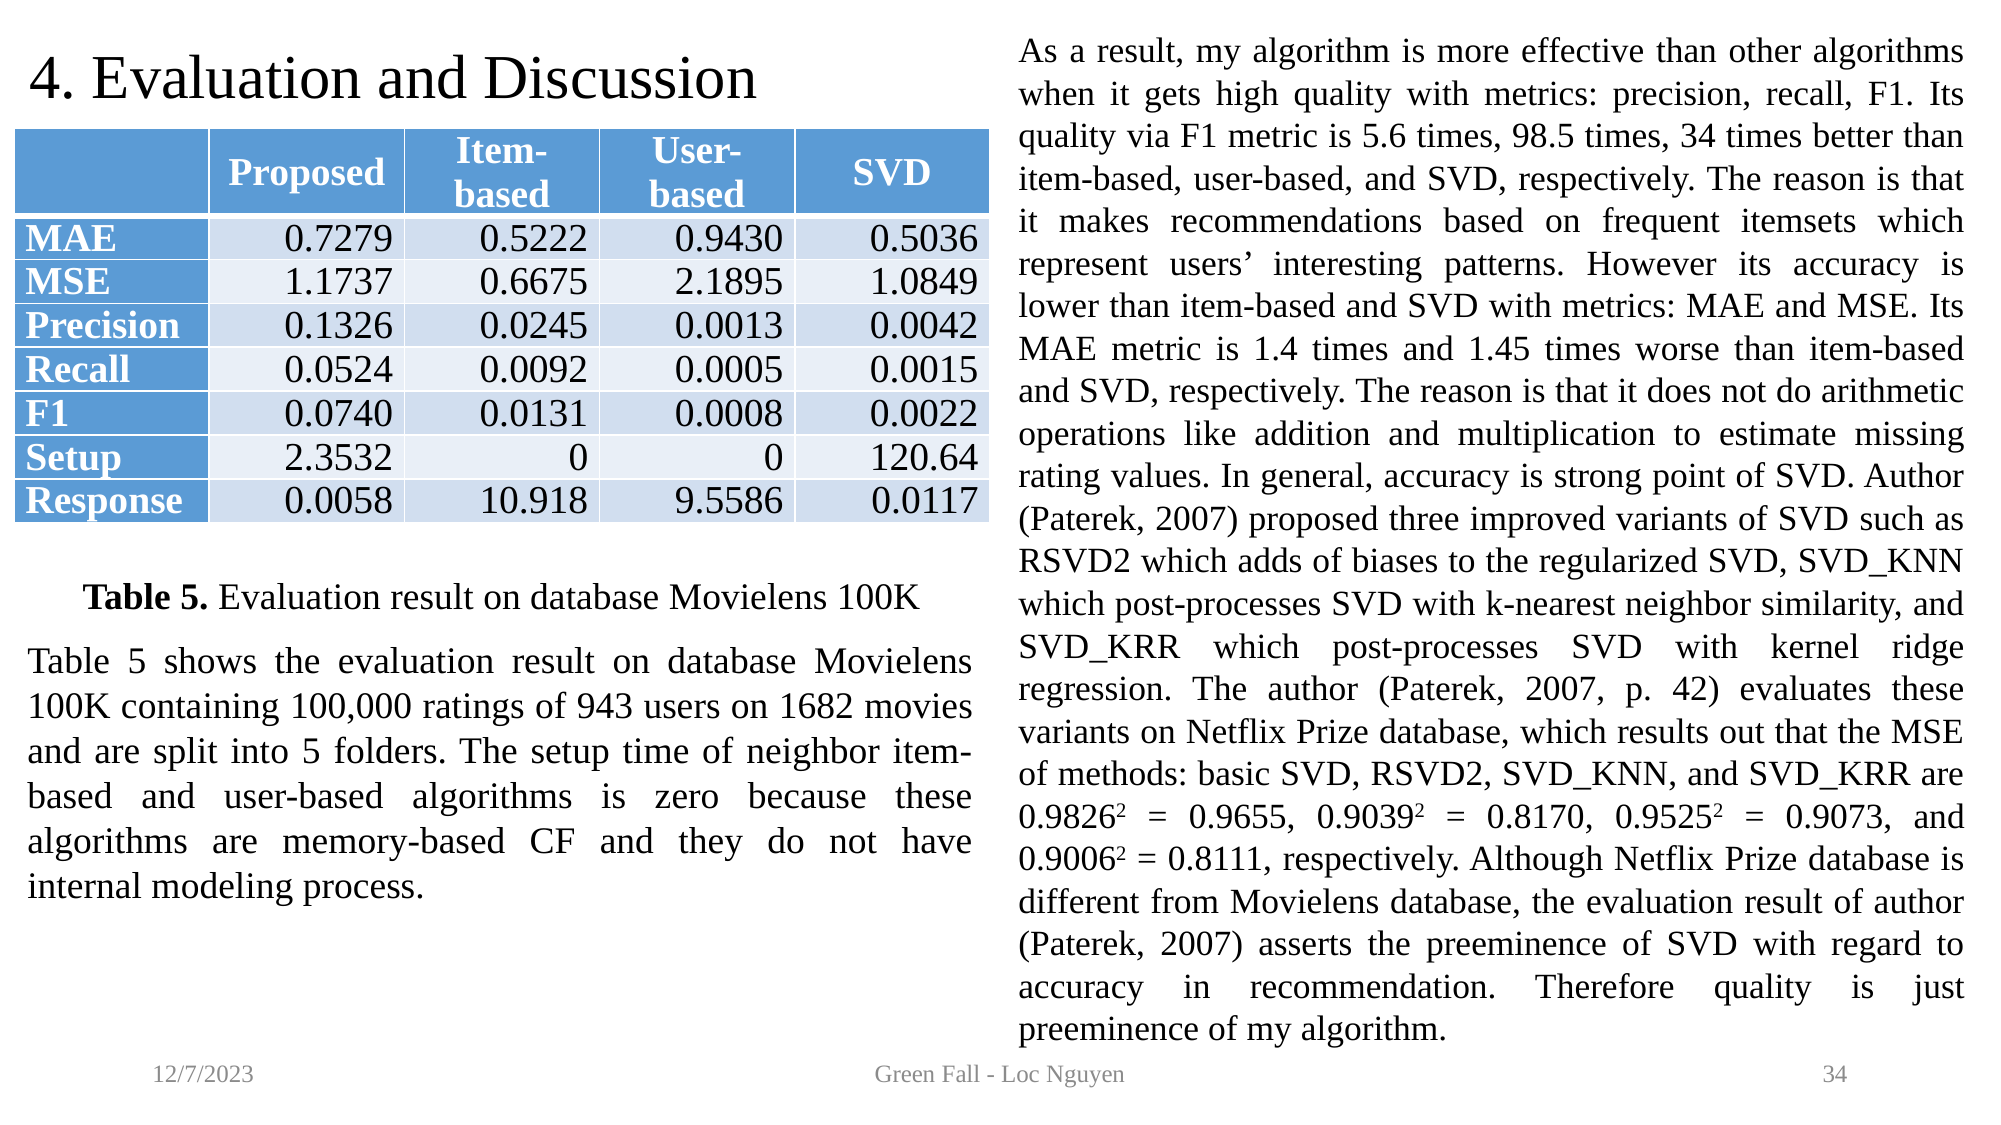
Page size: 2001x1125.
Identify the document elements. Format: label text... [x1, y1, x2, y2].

table_cell 2.1895 [600, 260, 794, 303]
table_cell 0.0117 [796, 480, 989, 522]
table_header [15, 129, 208, 213]
table_cell 0.7279 [210, 219, 404, 259]
table_cell 0.0131 [405, 392, 599, 434]
table_cell 9.5586 [600, 480, 794, 522]
table_cell 0.0058 [210, 480, 404, 522]
table_cell MAE [15, 219, 208, 259]
table_cell 1.0849 [796, 260, 989, 303]
table_cell Precision [15, 304, 208, 346]
table_cell 10.918 [405, 480, 599, 522]
table_cell Response [15, 480, 208, 522]
table_cell 0.0015 [796, 348, 989, 390]
table_header SVD [796, 129, 989, 213]
table_cell MSE [15, 260, 208, 303]
slide_number 34 [1412, 1042, 1863, 1103]
table_cell 0.0042 [796, 304, 989, 346]
table_cell 2.3532 [210, 436, 404, 478]
table_cell 0.0005 [600, 348, 794, 390]
table_cell 0.0008 [600, 392, 794, 434]
table_header Item-based [405, 129, 599, 213]
footer Green Fall - Loc Nguyen [662, 1042, 1338, 1103]
table_header Proposed [210, 129, 404, 213]
table_cell 0.0524 [210, 348, 404, 390]
table_cell 0.9430 [600, 219, 794, 259]
table_cell 0.5222 [405, 219, 599, 259]
table_cell 0.0092 [405, 348, 599, 390]
table_cell Recall [15, 348, 208, 390]
text_box Table 5. Evaluation result on database Movielens 100K [68, 564, 937, 625]
table_cell 1.1737 [210, 260, 404, 303]
table_cell Setup [15, 436, 208, 478]
table_cell 0.5036 [796, 219, 989, 259]
table_cell F1 [15, 392, 208, 434]
table_cell 0.0022 [796, 392, 989, 434]
table_cell 0 [600, 436, 794, 478]
table_cell 0.6675 [405, 260, 599, 303]
title 4. Evaluation and Discussion [14, 19, 779, 127]
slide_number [137, 1042, 588, 1103]
table_cell 0.1326 [210, 304, 404, 346]
text_box Table 5 shows the evaluation result on database Movielens 100K containing 100,000 ratings of 943 users on 1682 movies and are split into 5 folders. The setup time of neighbor item-based and user-based algorithms is zero because these algorithms are memory-based CF and they do not have internal modeling process. [12, 628, 989, 914]
table_cell 0 [405, 436, 599, 478]
table_cell 120.64 [796, 436, 989, 478]
table_cell 0.0013 [600, 304, 794, 346]
table_header User-based [600, 129, 794, 213]
table_cell 0.0245 [405, 304, 599, 346]
table_cell 0.0740 [210, 392, 404, 434]
list As a result, my algorithm is more effective than other algorithms when it gets high quality with metrics: precision, recall, F1. Its quality via F1 metric is 5.6 times, 98.5 times, 34 times better than item-based, user-based, and SVD, respectively. The reason is that it makes recommendations based on frequent itemsets which represent users’ interesting patterns. However its accuracy is lower than item-based and SVD with metrics: MAE and MSE. Its MAE metric is 1.4 times and 1.45 times worse than item-based and SVD, respectively. The reason is that it does not do arithmetic operations like addition and multiplication to estimate missing rating values. In general, accuracy is strong point of SVD. Author (Paterek, 2007) proposed three improved variants of SVD such as RSVD2 which adds of biases to the regularized SVD, SVD_KNN which post-processes SVD with k-nearest neighbor similarity, and SVD_KRR which post-processes SVD with kernel ridge regression. The author (Paterek, 2007, p. 42) evaluates these variants on Netflix Prize database, which results out that the MSE of methods: basic SVD, RSVD2, SVD_KNN, and SVD_KRR are 0.98262 = 0.9655, 0.90392 = 0.8170, 0.95252 = 0.9073, and 0.90062 = 0.8111, respectively. Although Netflix Prize database is different from Movielens database, the evaluation result of author (Paterek, 2007) asserts the preeminence of SVD with regard to accuracy in recommendation. Therefore quality is just preeminence of my algorithm. [1003, 19, 1980, 1043]
